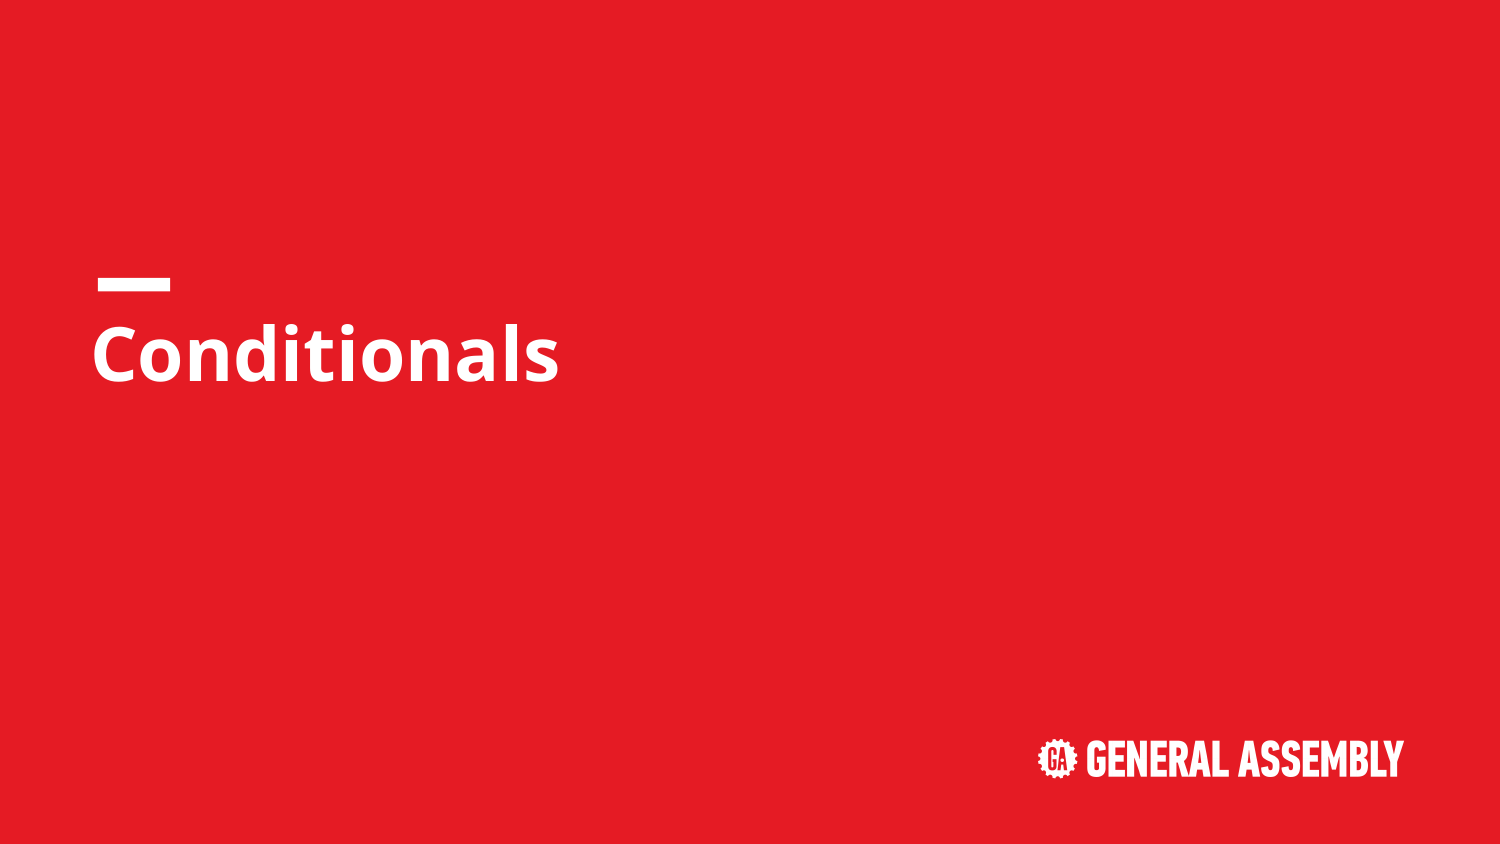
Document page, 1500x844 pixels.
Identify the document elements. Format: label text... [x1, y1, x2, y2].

picture [1018, 720, 1424, 797]
title Conditionals [75, 291, 1271, 553]
